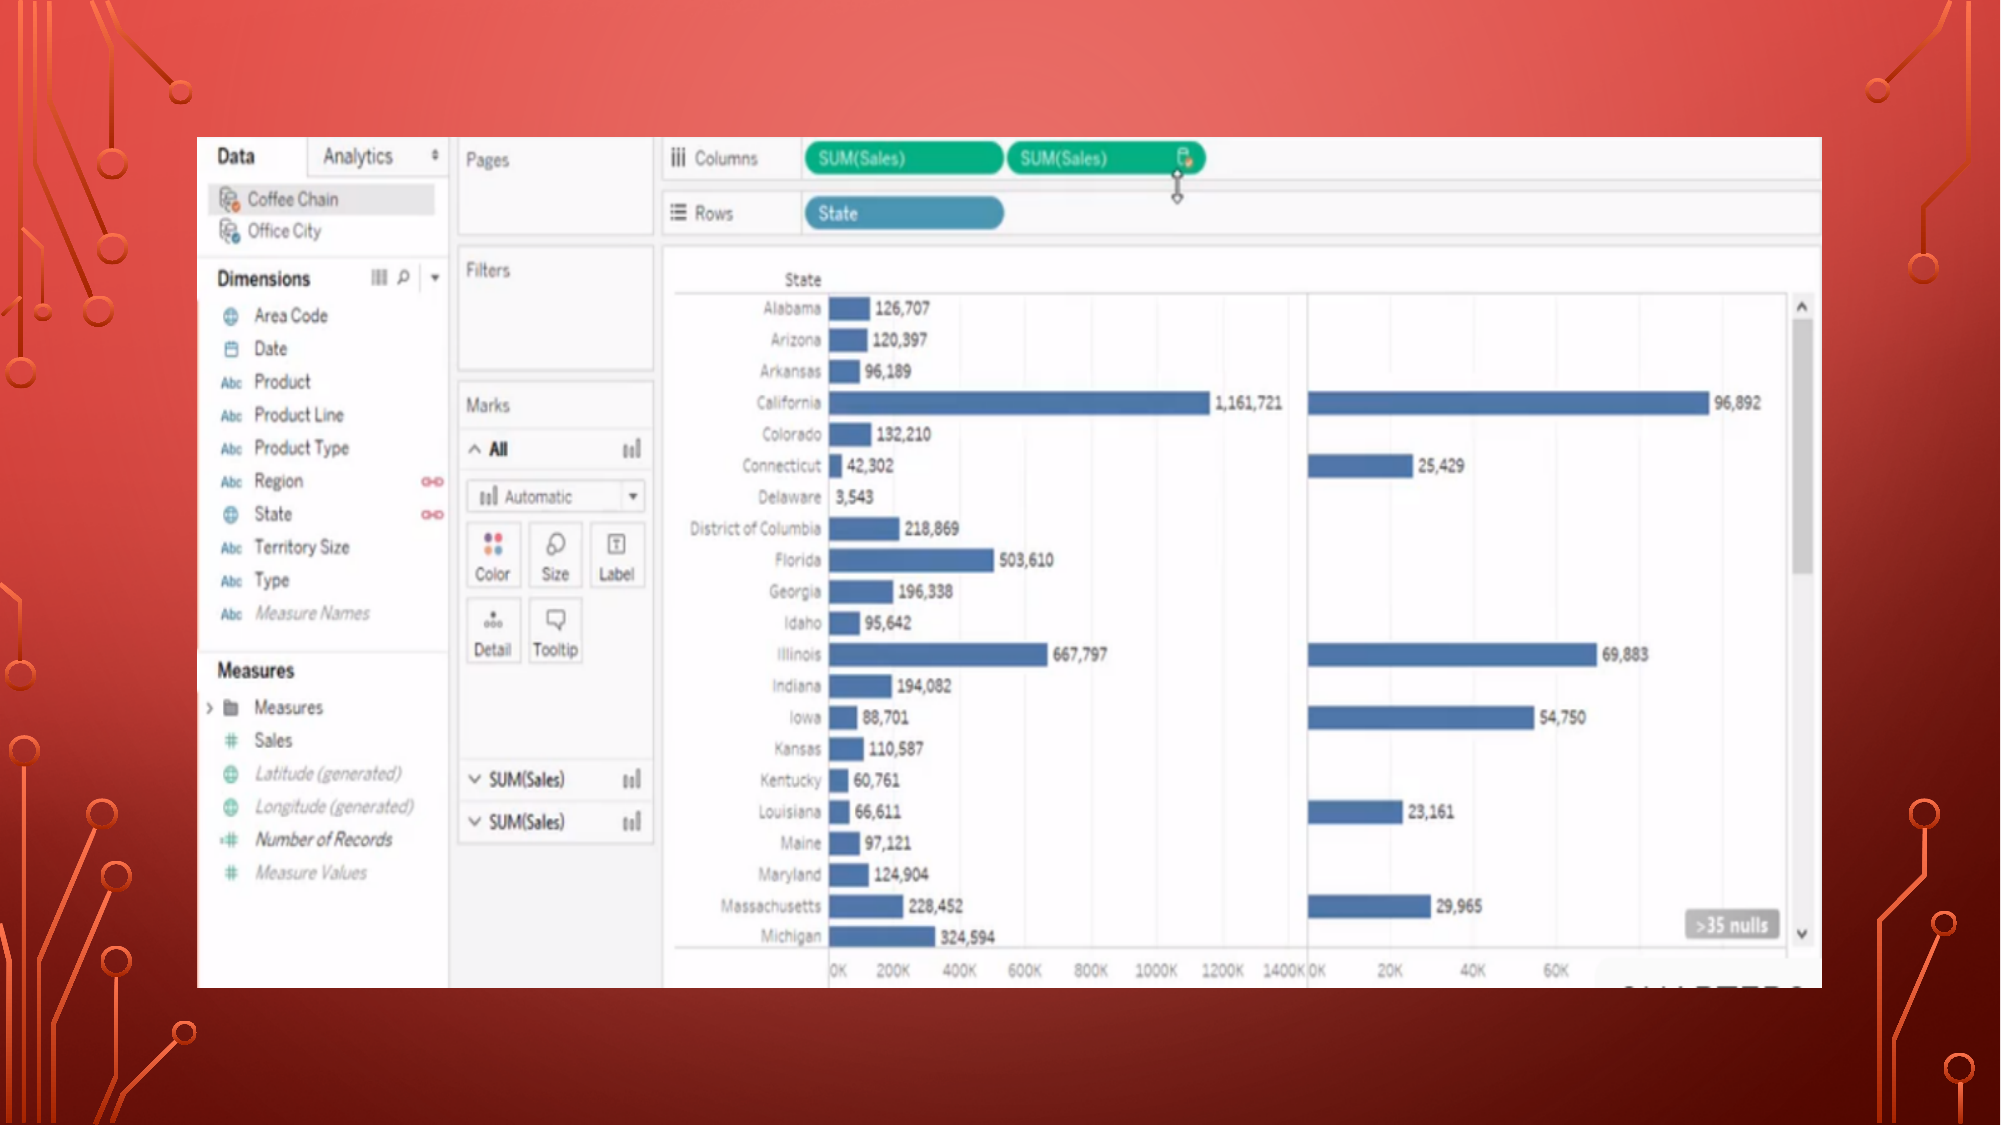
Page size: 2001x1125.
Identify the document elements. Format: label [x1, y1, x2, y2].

picture [197, 137, 1822, 988]
